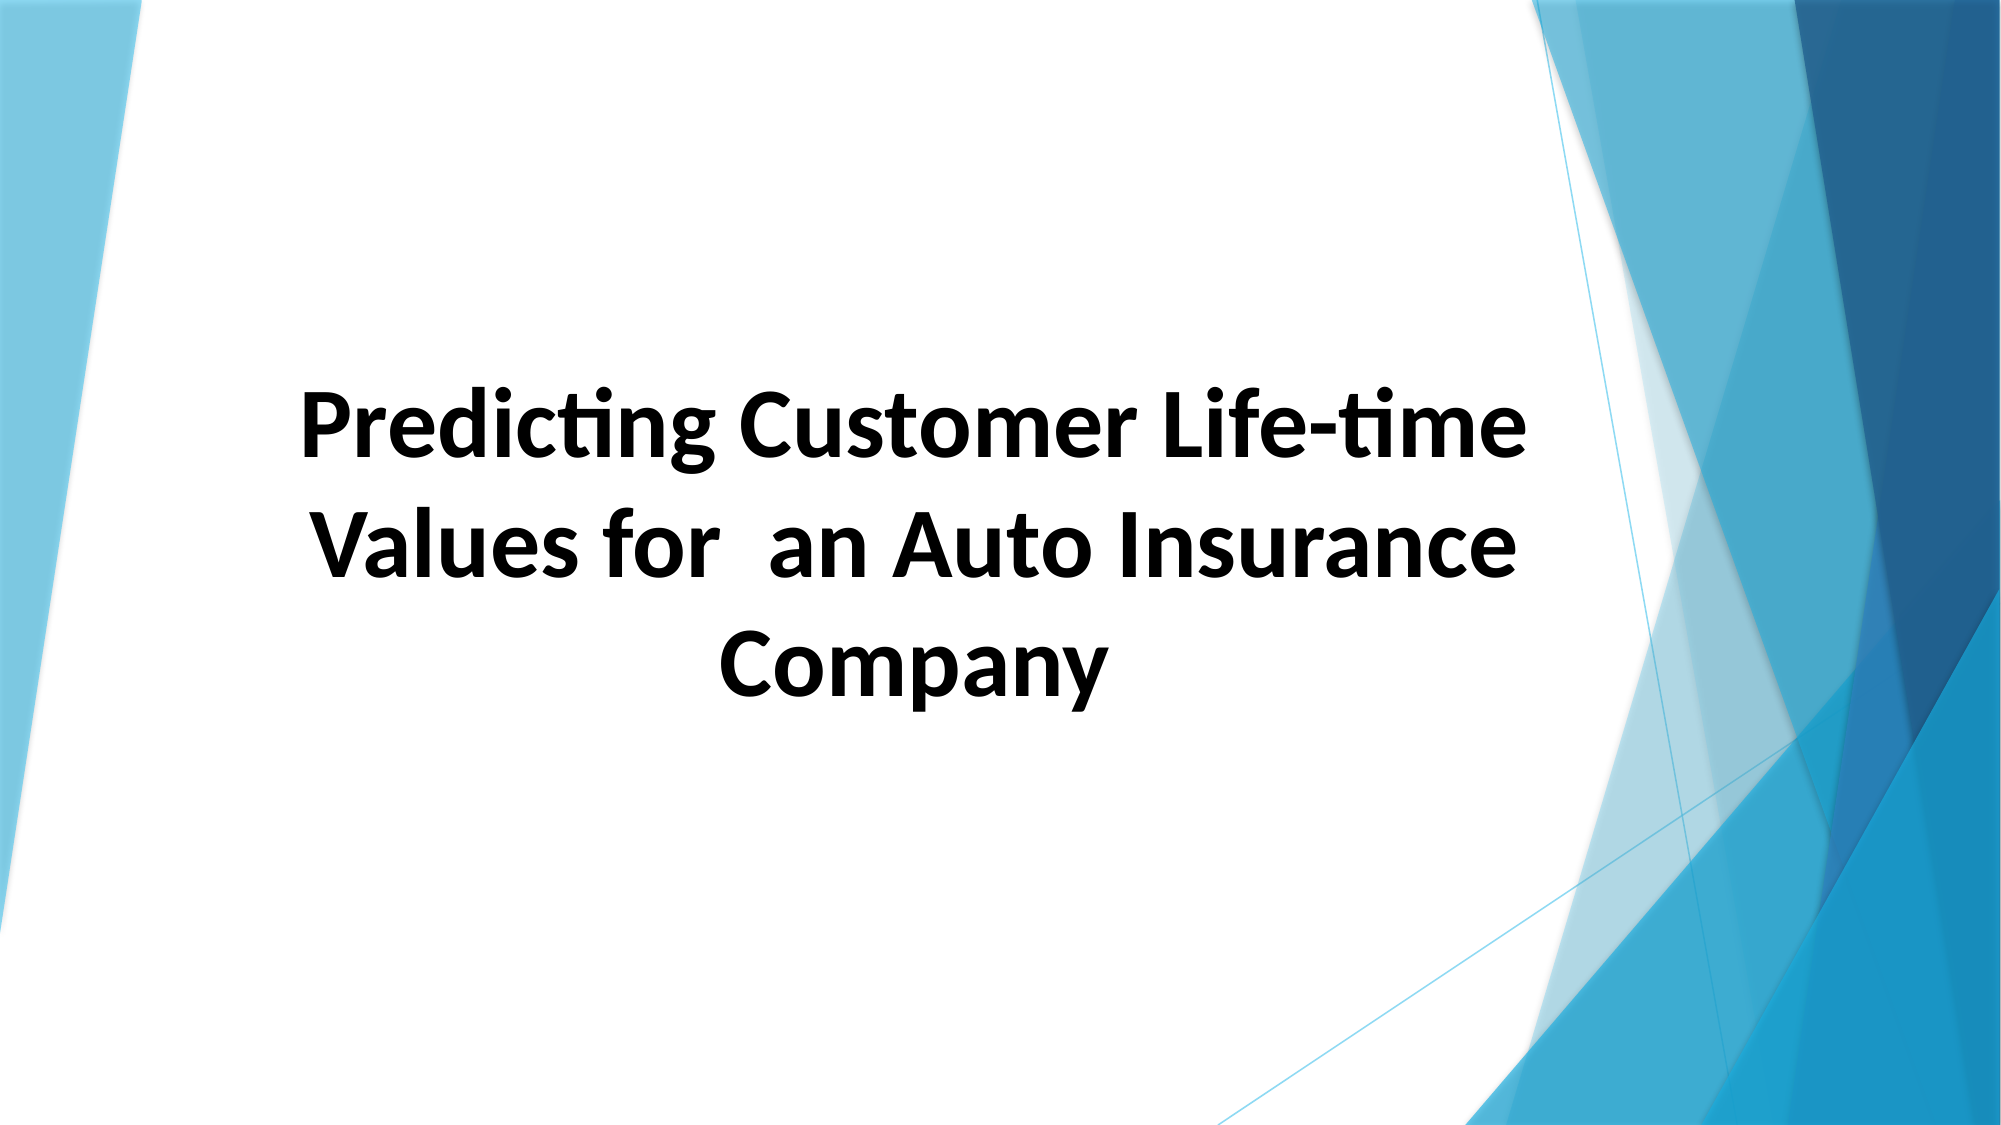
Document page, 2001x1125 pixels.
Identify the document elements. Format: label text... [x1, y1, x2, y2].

title Predicting Customer Life-time Values for an Auto Insurance Company [277, 574, 1552, 845]
